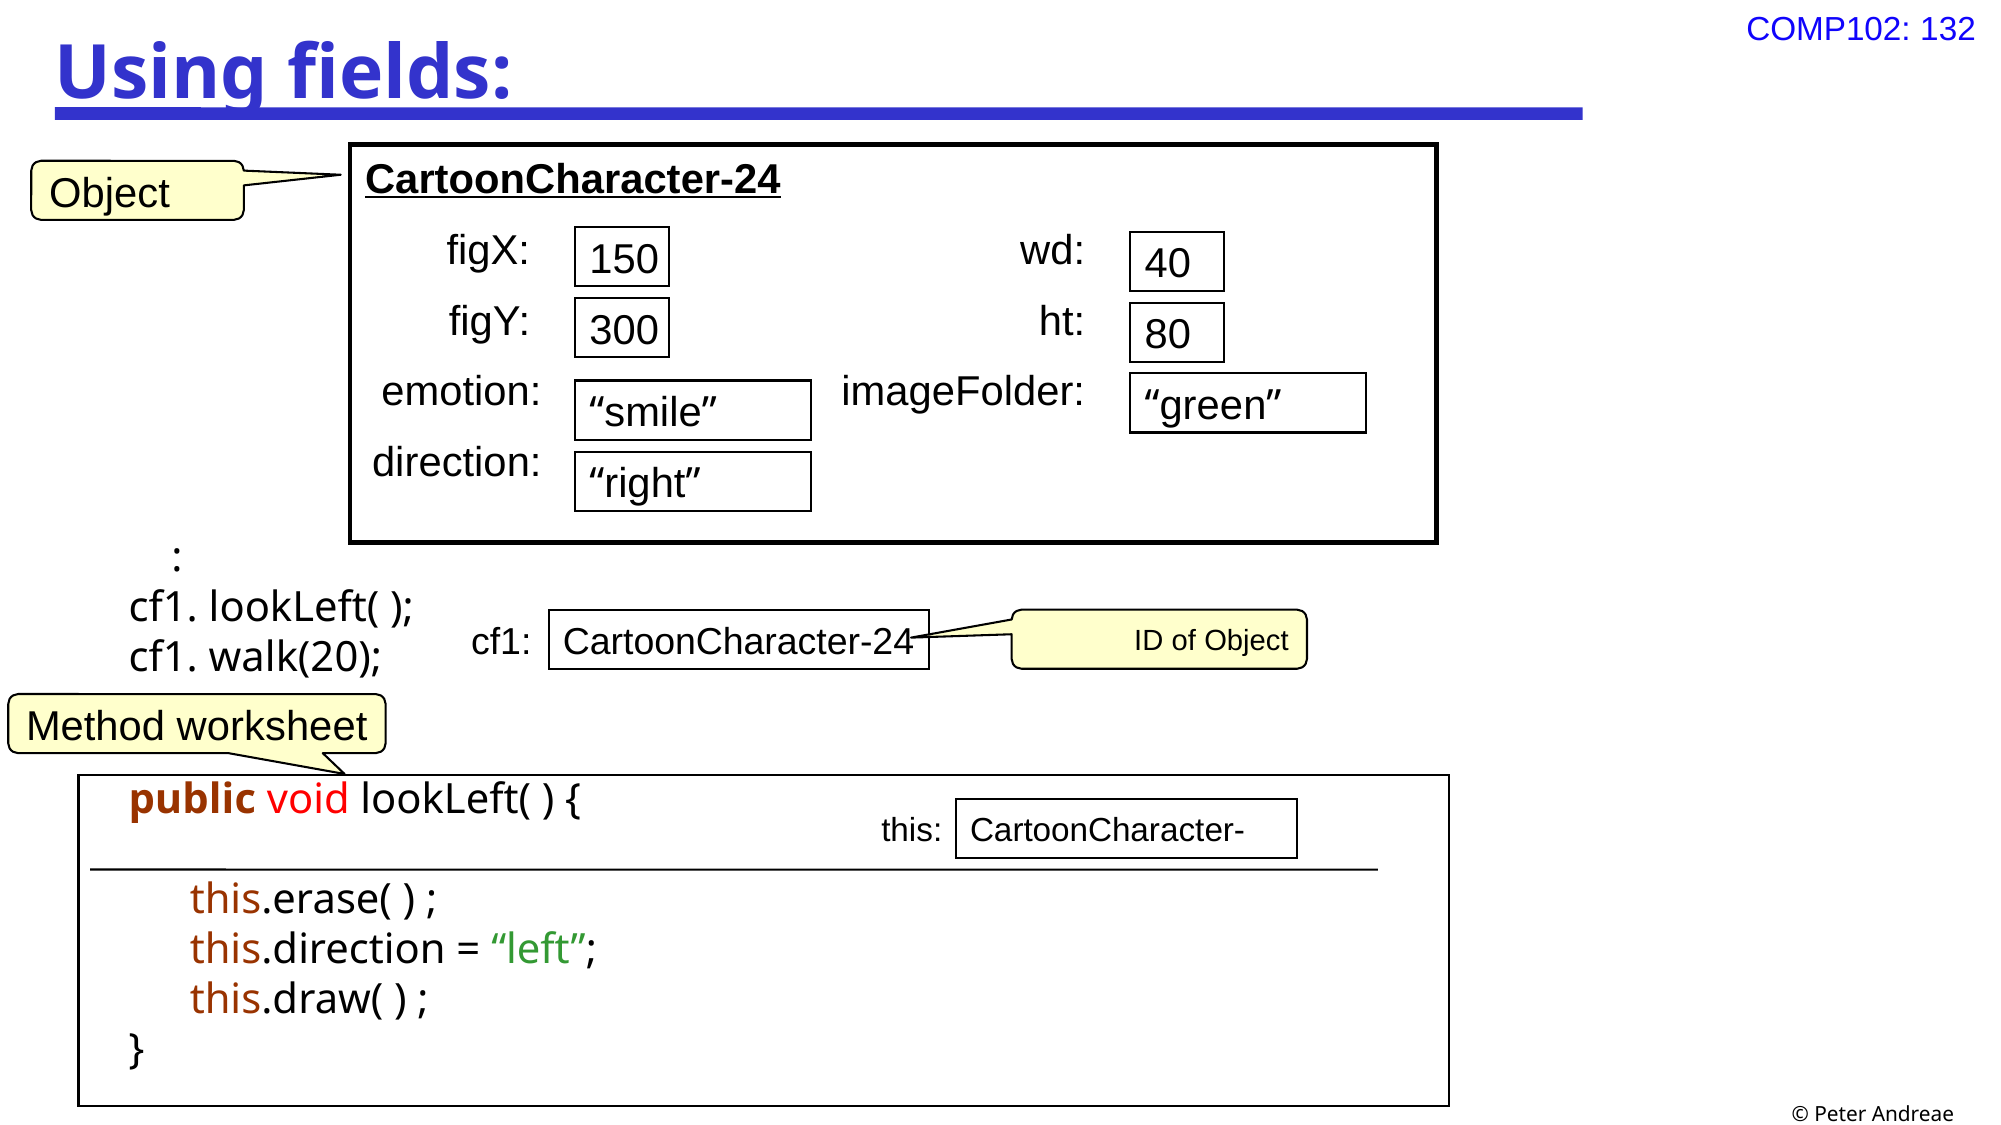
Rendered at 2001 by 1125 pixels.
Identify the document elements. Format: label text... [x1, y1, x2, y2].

text_box cf1: CartoonCharacter-24 [549, 609, 929, 669]
text_box Method worksheet [8, 694, 386, 774]
title Using fields: [38, 0, 1807, 138]
text_box 80 [1129, 302, 1225, 362]
text_box “right” [574, 451, 811, 511]
text_box “smile” [574, 380, 811, 440]
text_box [78, 774, 1449, 1106]
text_box CartoonCharacter-24 figX: wd: figY: ht: emotion: imageFolder: direction: [350, 144, 1437, 543]
text_box 40 [1129, 231, 1225, 291]
text_box 150 [574, 227, 670, 287]
text_box 300 [574, 297, 670, 357]
list : cf1. lookLeft( ); cf1. walk(20); : public void lookLeft( ) { this.erase( ) ; this.direction = “left”; this.draw( ) ; } [40, 160, 1960, 1125]
text_box ID of Object [911, 609, 1308, 669]
text_box Object [31, 160, 341, 220]
text_box “green” [1129, 373, 1366, 433]
